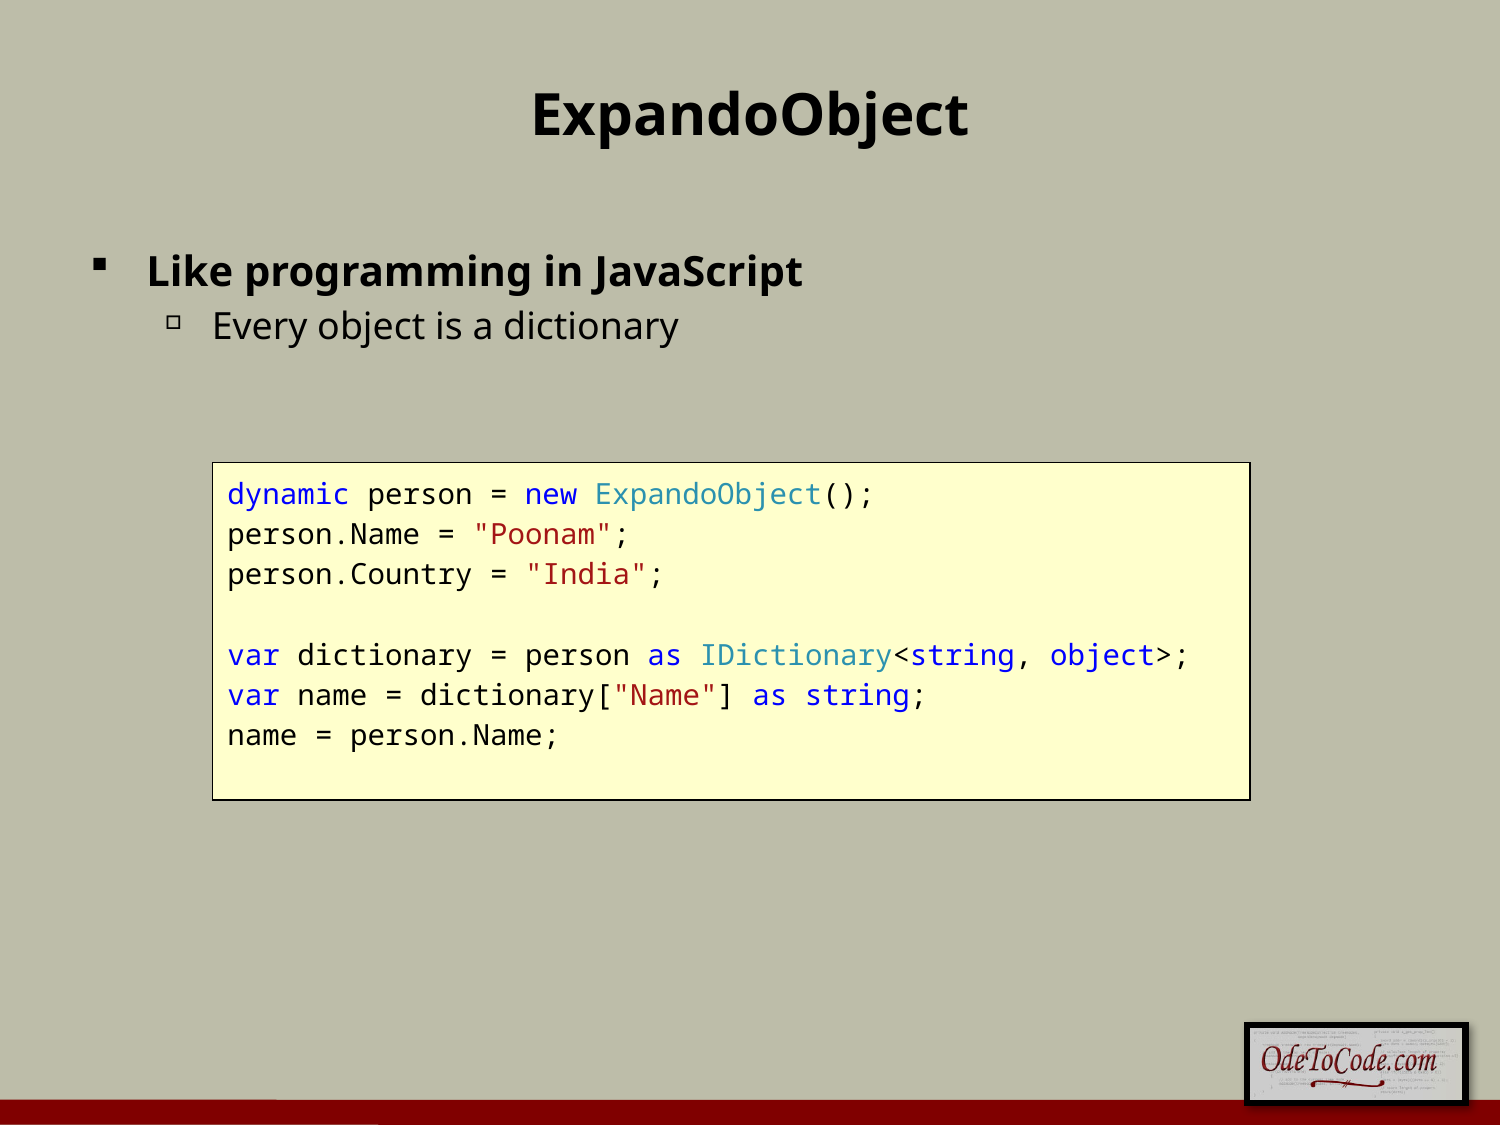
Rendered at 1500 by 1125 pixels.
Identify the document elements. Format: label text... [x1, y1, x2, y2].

list Like programming in JavaScript Every object is a dictionary [74, 237, 1426, 976]
picture [1250, 1028, 1462, 1100]
text_box dynamic person = new ExpandoObject(); person.Name = "Poonam"; person.Country = "India"; var dictionary = person as IDictionary<string, object>; var name = dictionary["Name"] as string; name = person.Name; [212, 462, 1250, 800]
title ExpandoObject [74, 49, 1426, 176]
